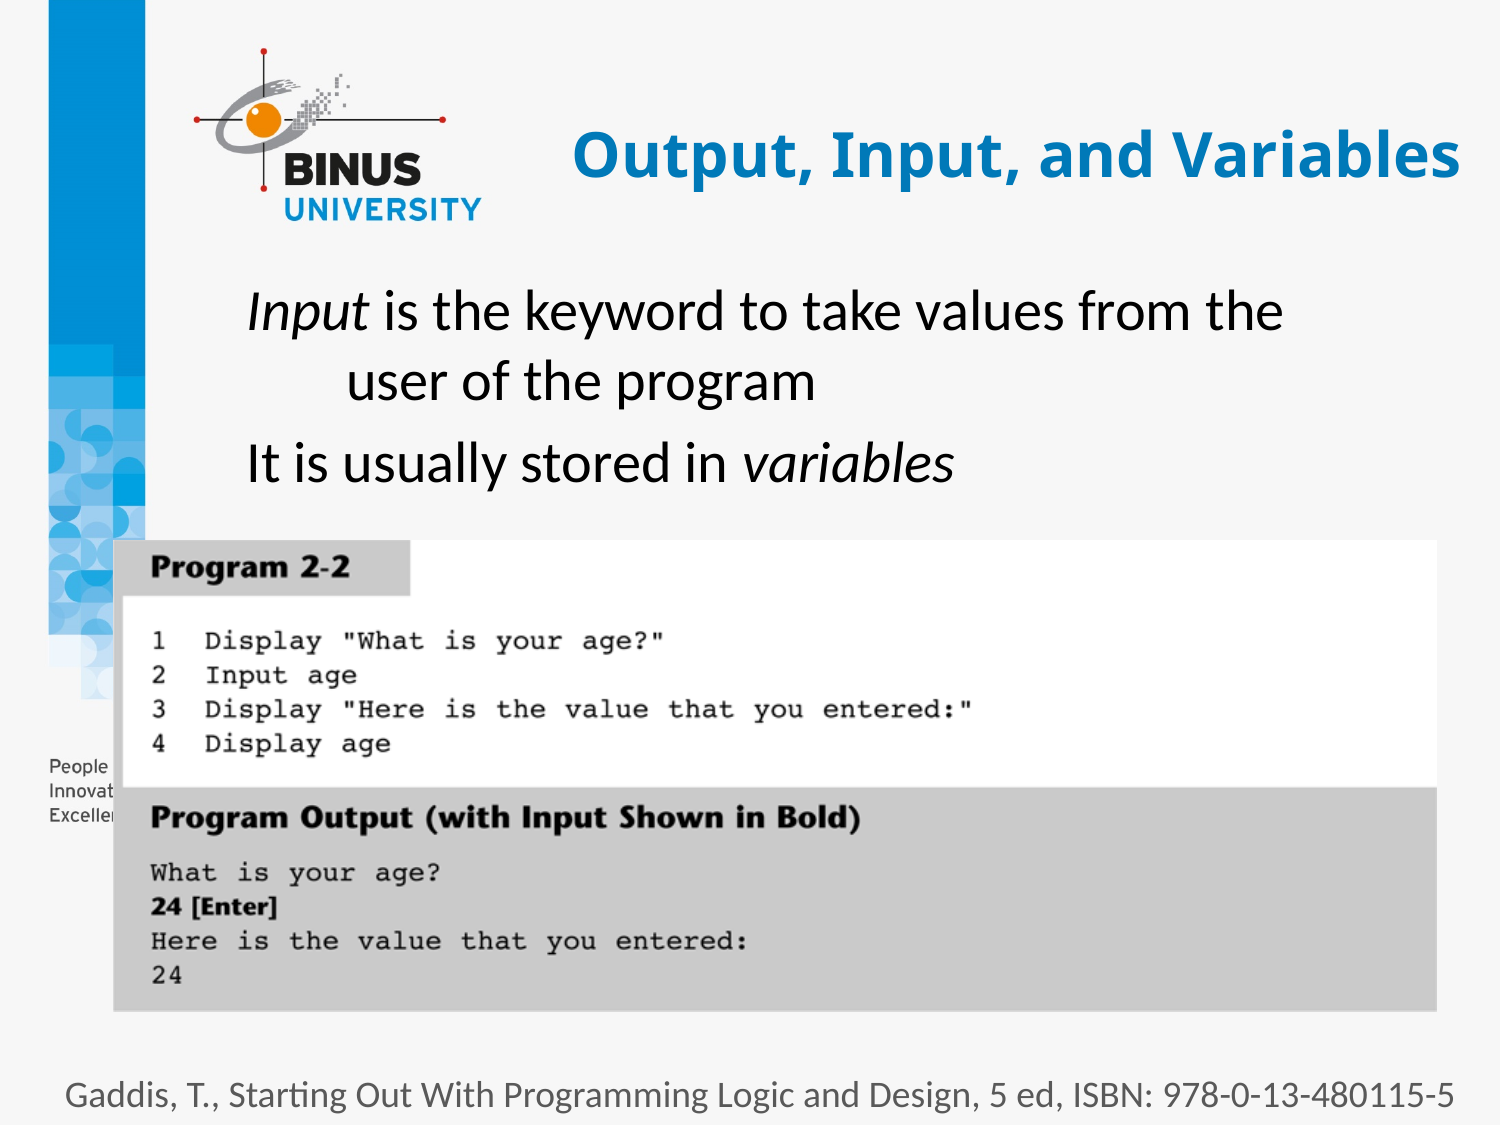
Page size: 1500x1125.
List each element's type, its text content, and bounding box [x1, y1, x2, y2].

text_box Gaddis, T., Starting Out With Programming Logic and Design, 5 ed, ISBN: 978-0-13-480115-5 [50, 1062, 1500, 1125]
text_box Input is the keyword to take values from the user of the program It is usually stored in variables [231, 264, 1319, 539]
title Output, Input, and Variables [556, 87, 1495, 218]
picture [0, 0, 1500, 1012]
